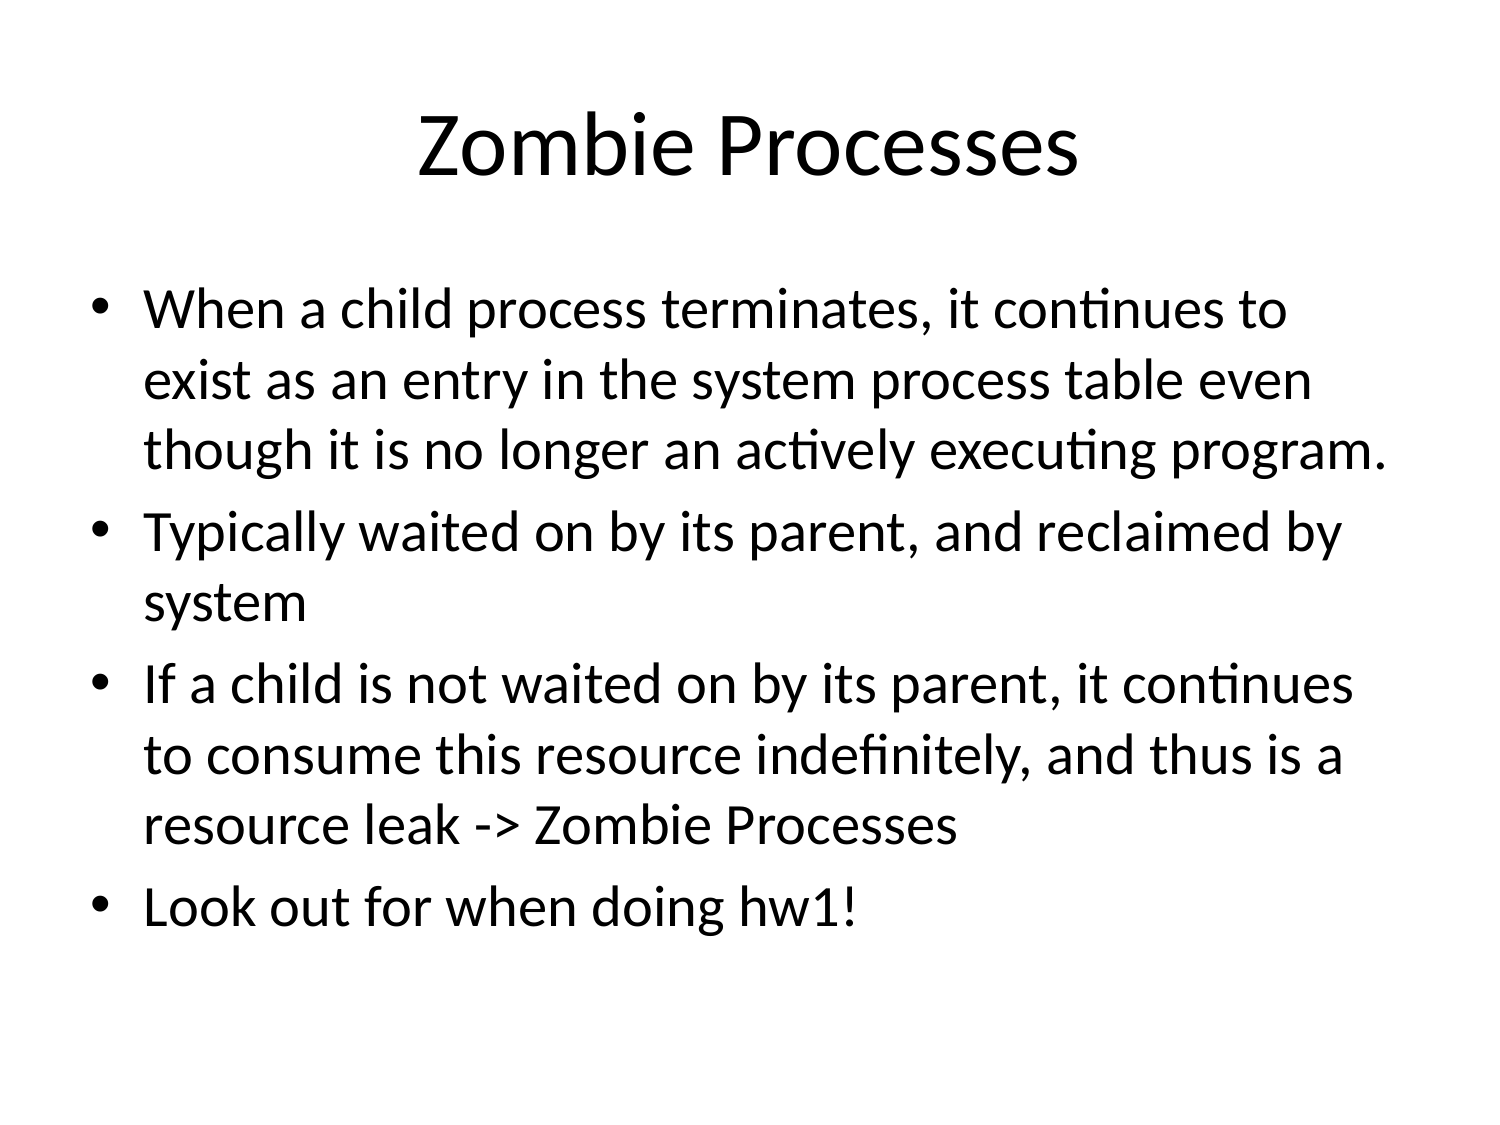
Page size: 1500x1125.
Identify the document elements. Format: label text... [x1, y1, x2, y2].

list When a child process terminates, it continues to exist as an entry in the system process table even though it is no longer an actively executing program. Typically waited on by its parent, and reclaimed by system If a child is not waited on by its parent, it continues to consume this resource indefinitely, and thus is a resource leak -> Zombie Processes Look out for when doing hw1! [75, 262, 1425, 1005]
title Zombie Processes [75, 45, 1425, 233]
